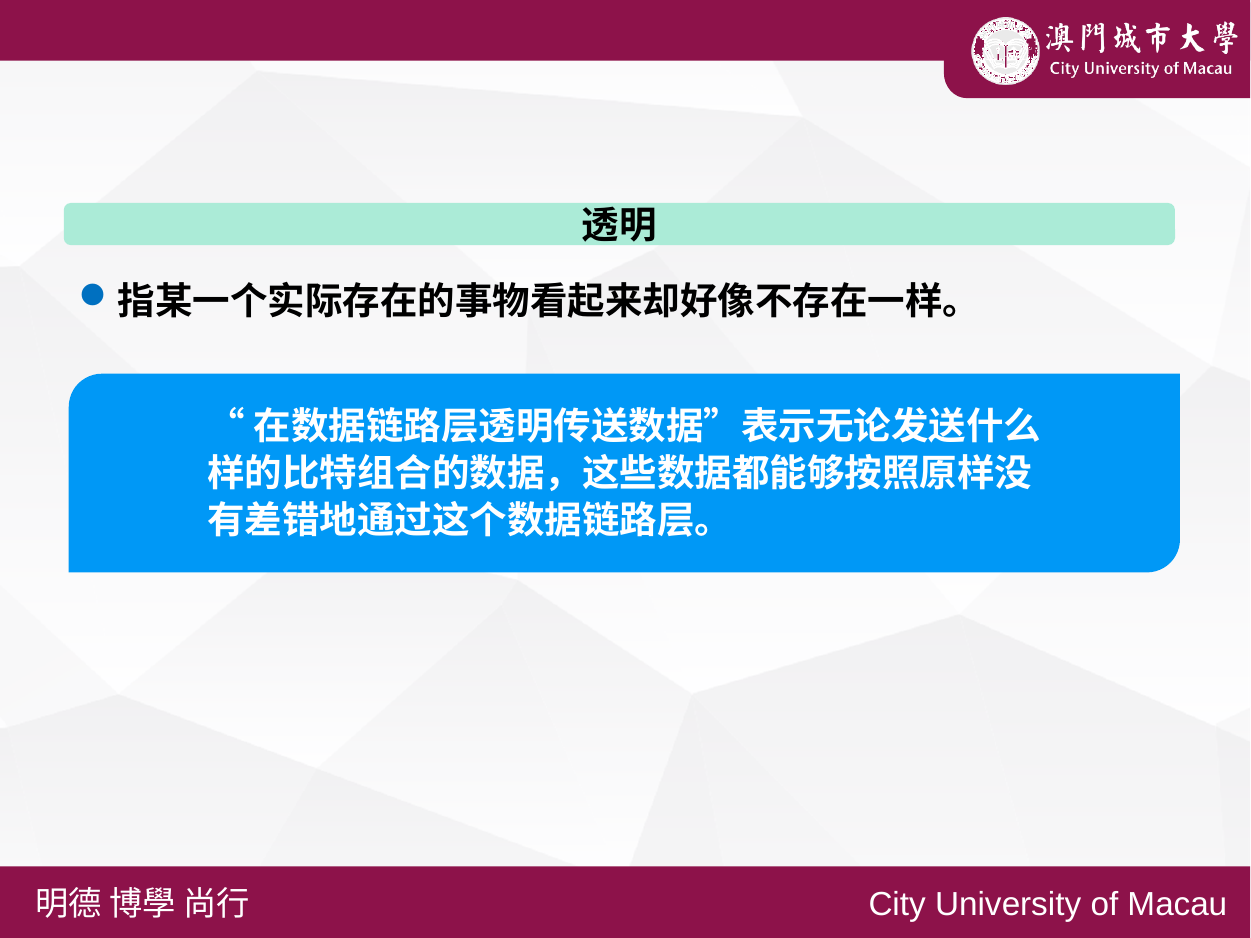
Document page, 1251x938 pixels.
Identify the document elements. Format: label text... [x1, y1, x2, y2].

text_box “在数据链路层透明传送数据”表示无论发送什么样的比特组合的数据，这些数据都能够按照原样没有差错地通过这个数据链路层。 [192, 392, 1081, 549]
text_box 指某一个实际存在的事物看起来却好像不存在一样。 [63, 257, 1175, 330]
picture [1048, 59, 1232, 80]
picture [1043, 21, 1238, 55]
picture [0, 61, 1251, 866]
text_box [66, 371, 1183, 575]
text_box 透明 [63, 202, 1176, 246]
